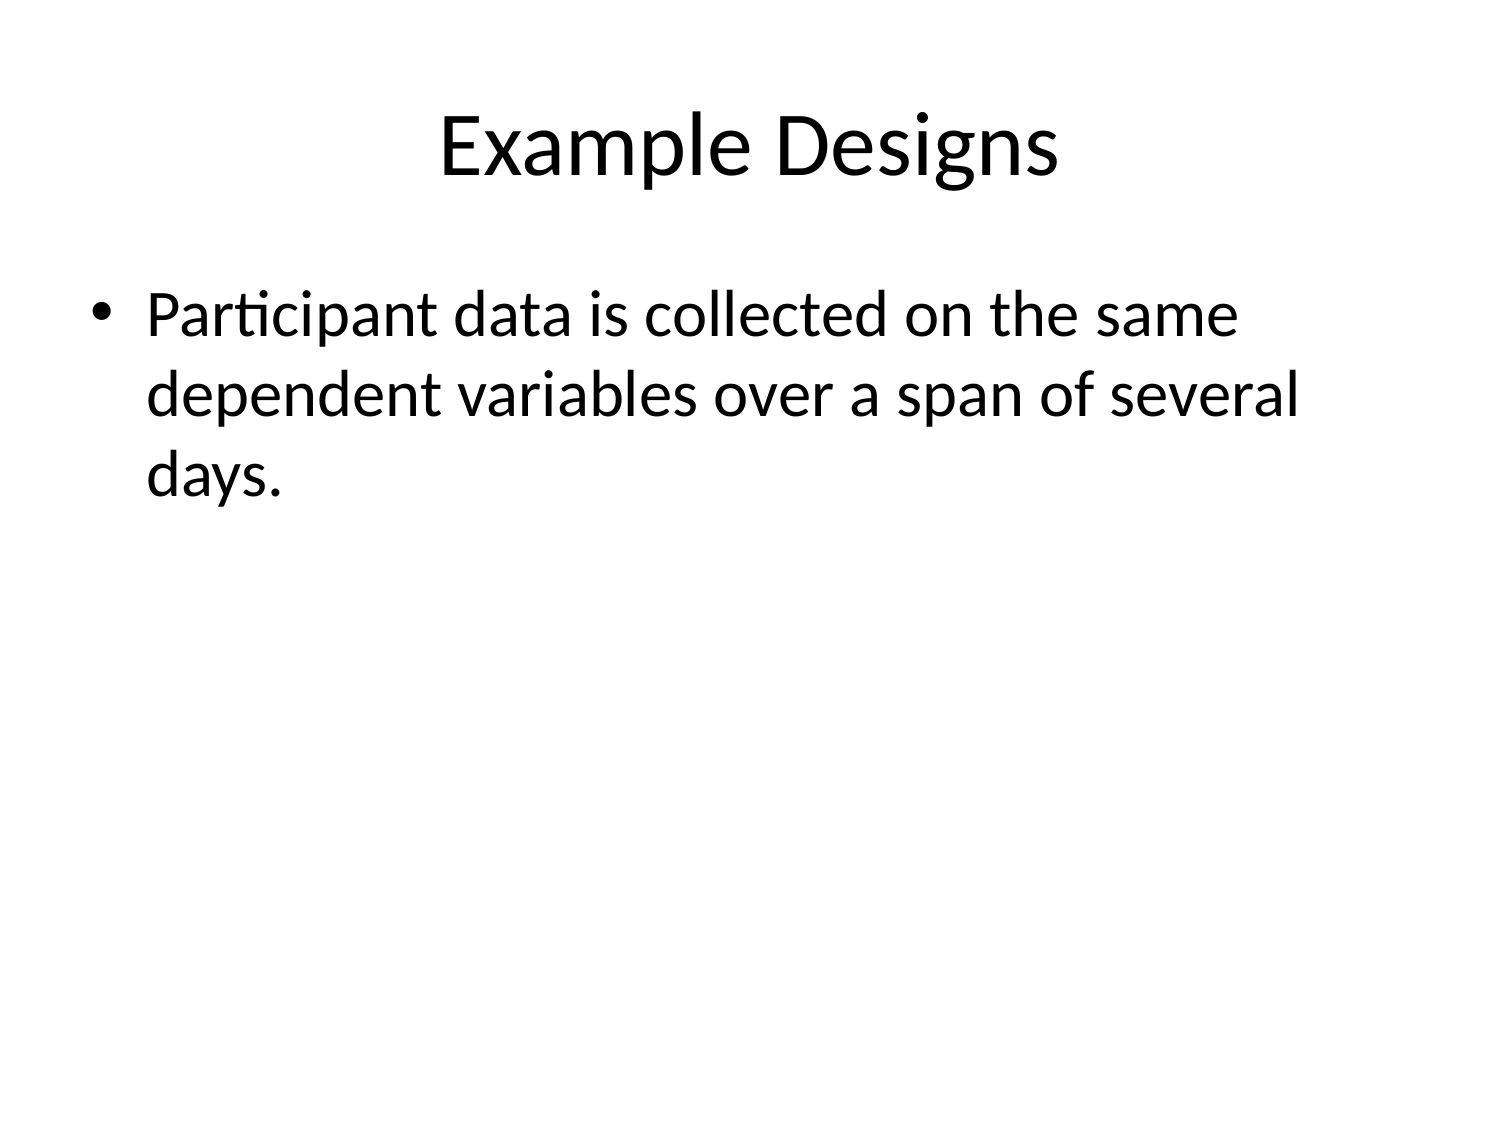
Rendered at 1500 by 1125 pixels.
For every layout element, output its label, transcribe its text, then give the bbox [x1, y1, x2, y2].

list Participant data is collected on the same dependent variables over a span of several days. [75, 262, 1425, 1005]
title Example Designs [75, 45, 1425, 233]
